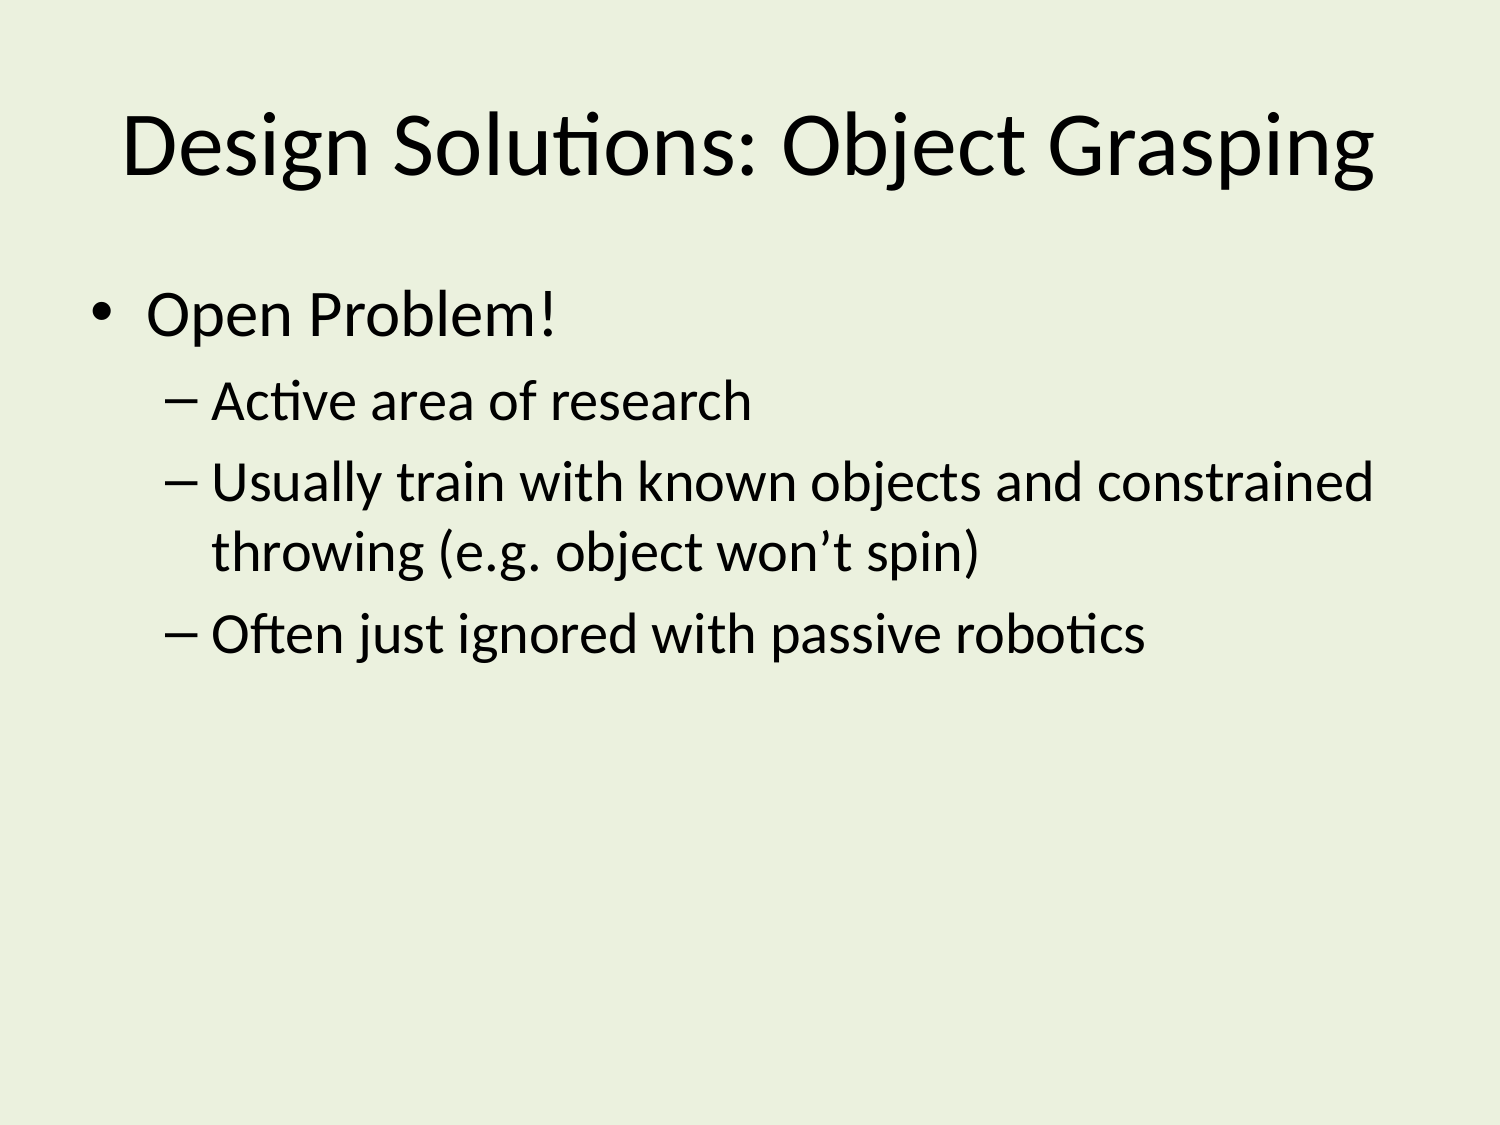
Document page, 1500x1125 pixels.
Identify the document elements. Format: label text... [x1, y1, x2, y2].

list Open Problem! Active area of research Usually train with known objects and constrained throwing (e.g. object won’t spin) Often just ignored with passive robotics [75, 262, 1425, 1005]
title Design Solutions: Object Grasping [75, 45, 1425, 233]
